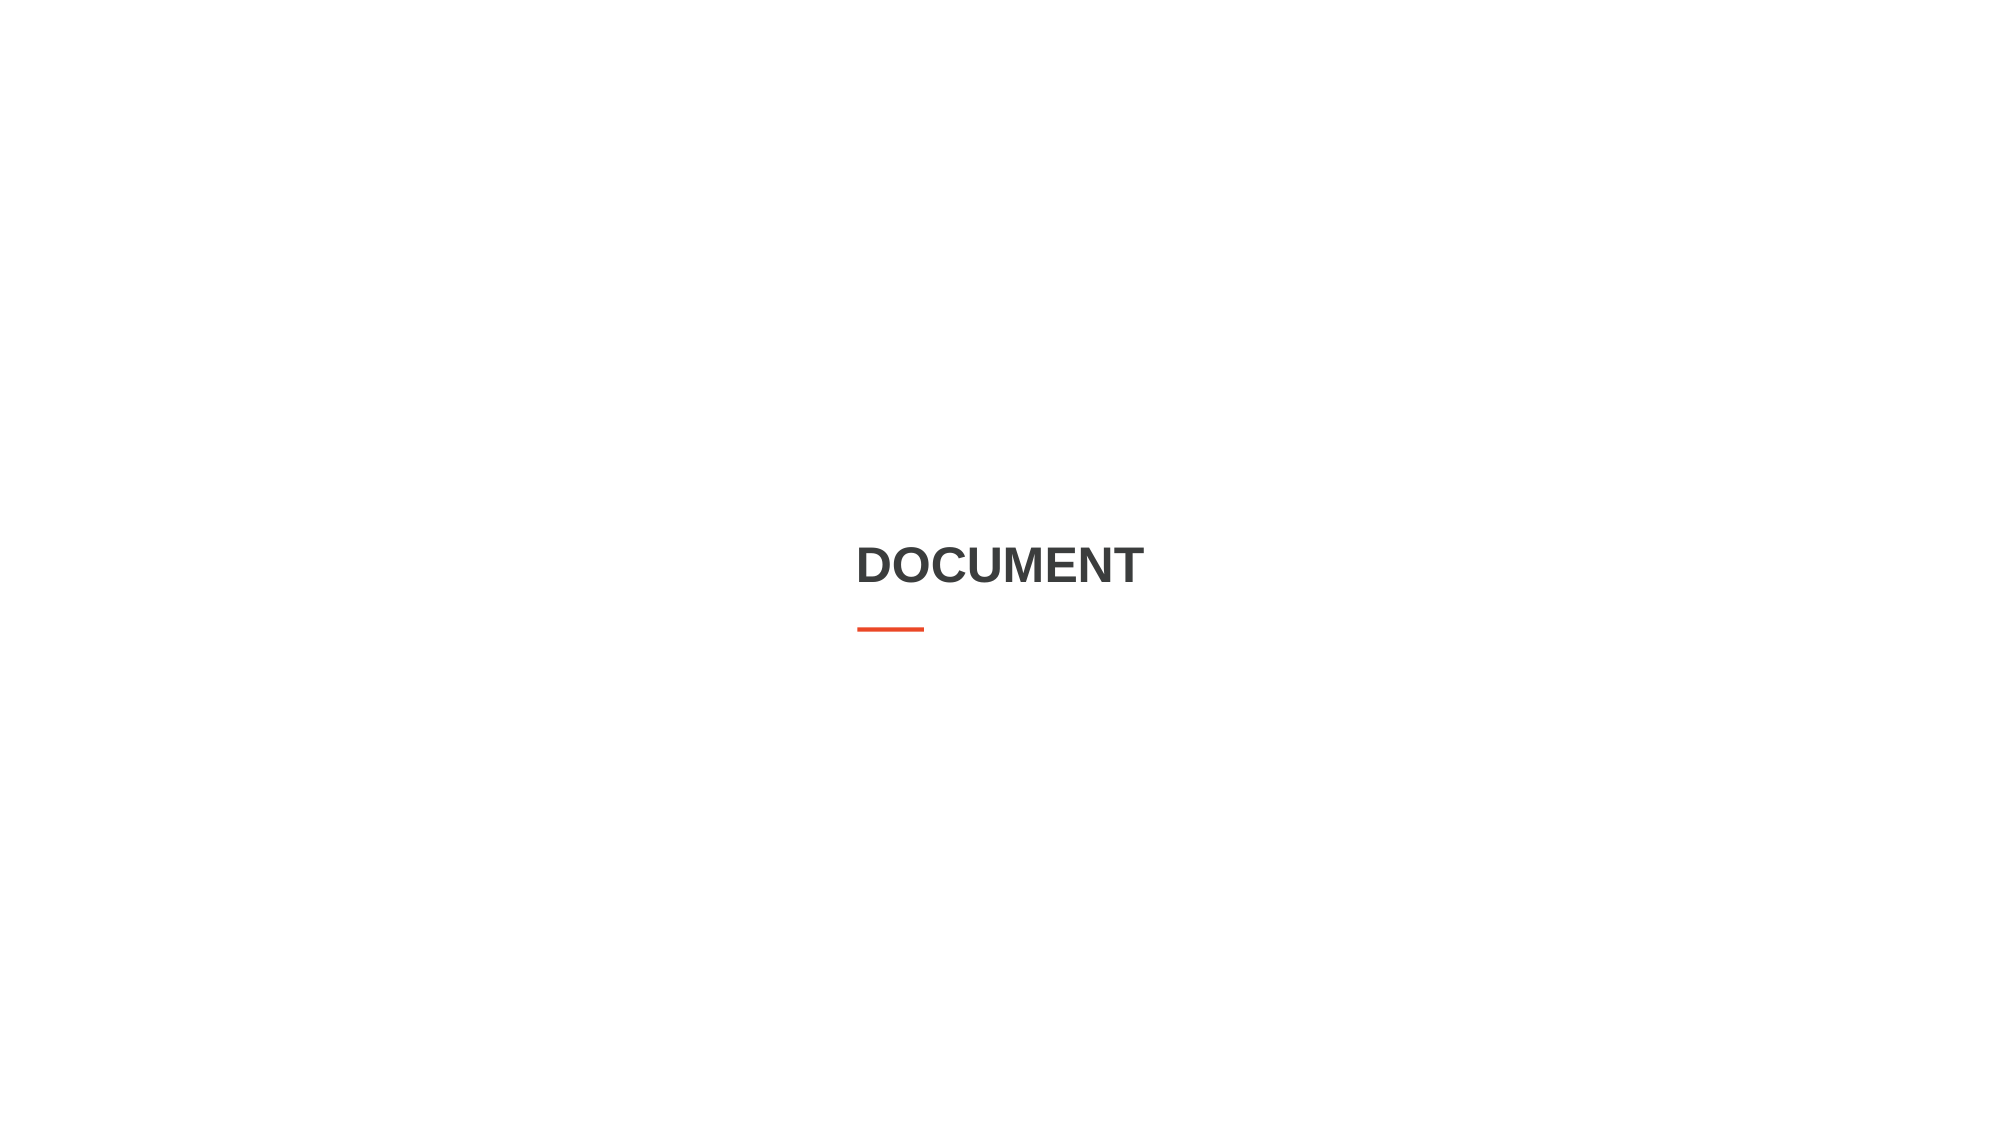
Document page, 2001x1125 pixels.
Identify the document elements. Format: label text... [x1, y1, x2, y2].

text_box [857, 627, 924, 632]
text_box Document [850, 526, 1150, 598]
